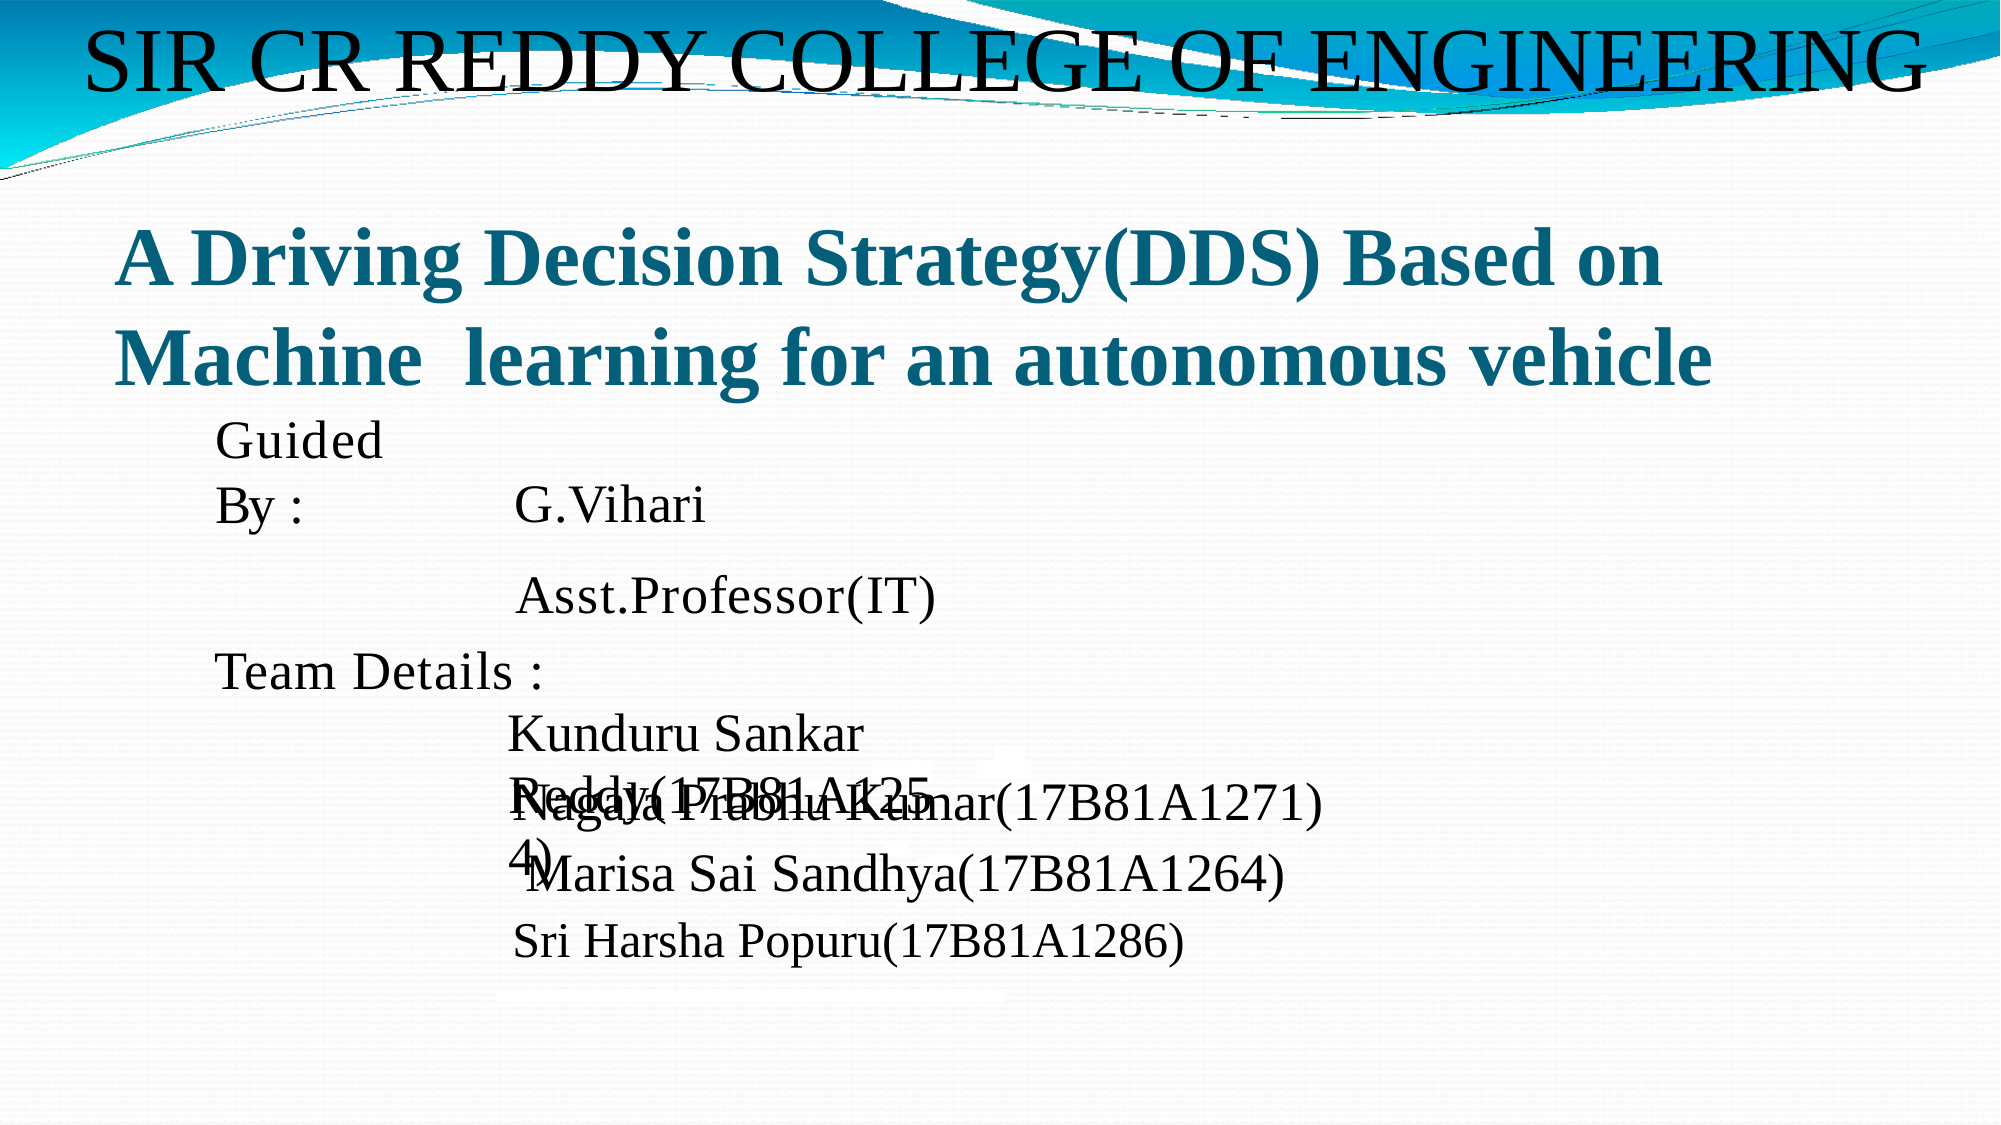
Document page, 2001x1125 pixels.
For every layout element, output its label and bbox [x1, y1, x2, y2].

text_box [0, 0, 2000, 1125]
